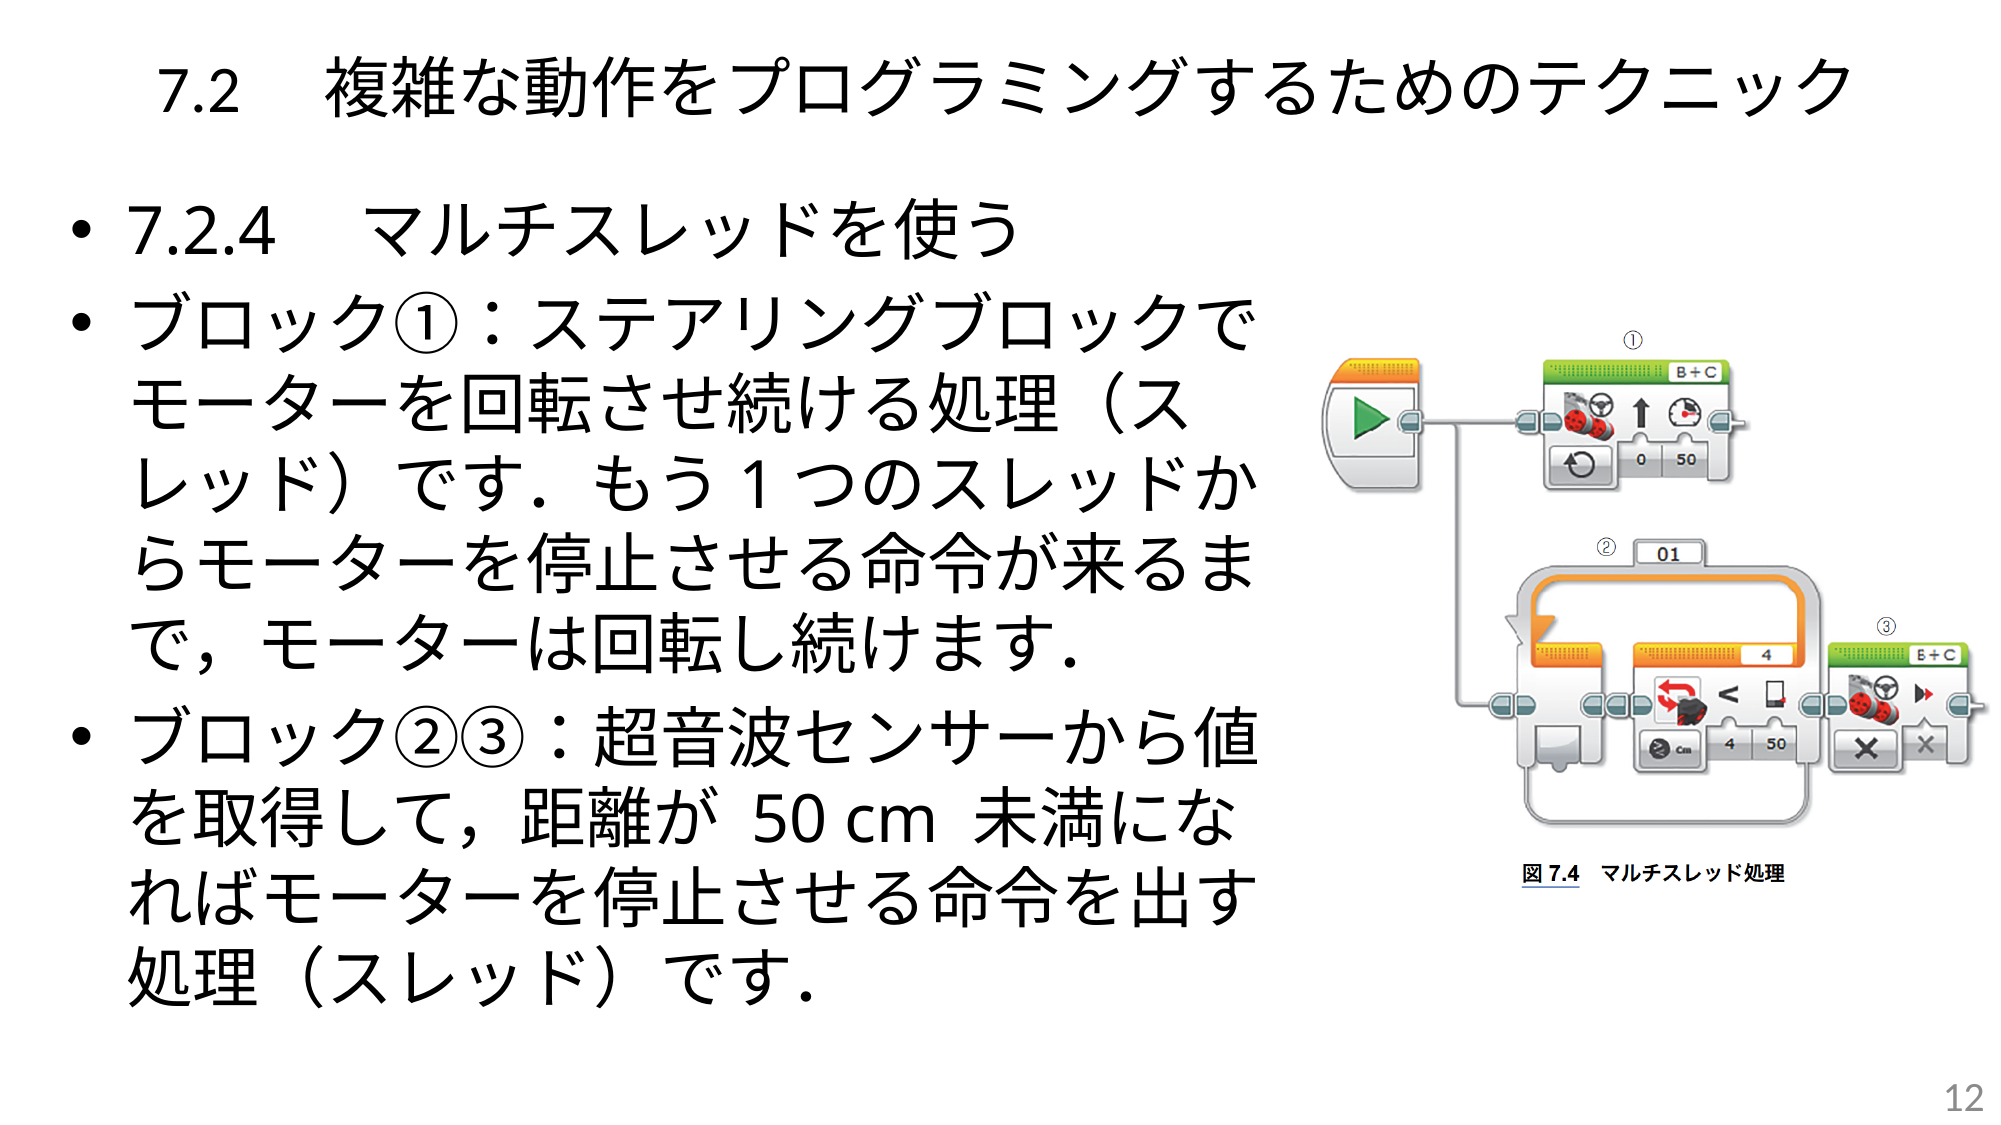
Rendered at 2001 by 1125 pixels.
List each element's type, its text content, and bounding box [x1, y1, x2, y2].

list 7.2.4 マルチスレッドを使う ブロック①：ステアリングブロックでモーターを回転させ続ける処理（スレッド）です．もう1つのスレッドからモーターを停止させる命令が来るまで，モーターは回転し続けます． ブロック②③：超音波センサーから値を取得して，距離が 50 cm 未満になればモーターを停止させる命令を出す処理（スレッド）です． [55, 180, 1315, 1092]
picture [1314, 327, 2000, 889]
title 7.2 複雑な動作をプログラミングするためのテクニック [55, 14, 1961, 157]
slide_number 12 [1881, 1065, 2000, 1125]
